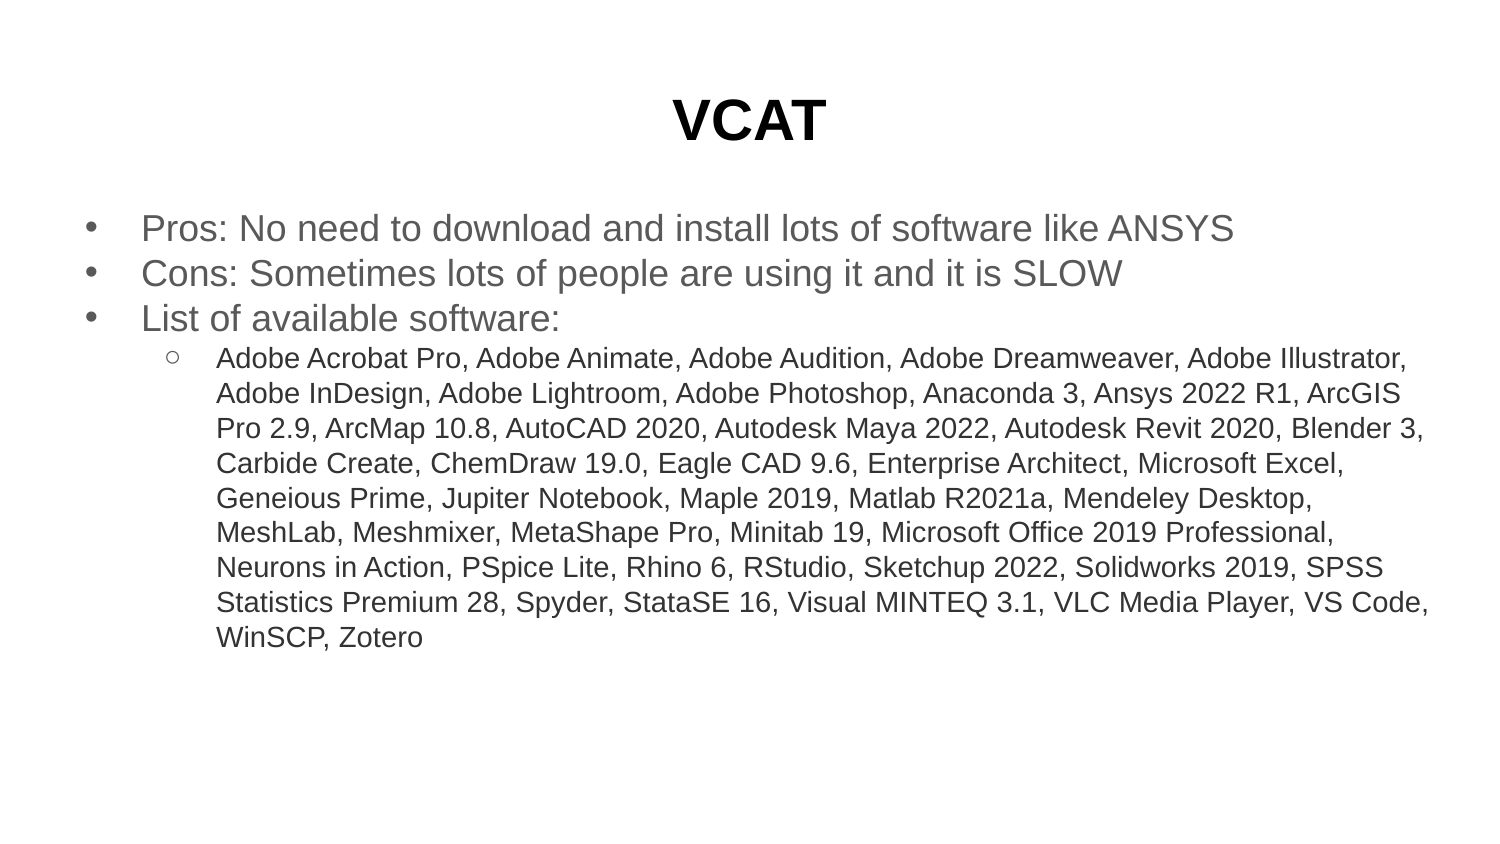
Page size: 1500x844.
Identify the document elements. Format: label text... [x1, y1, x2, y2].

list Pros: No need to download and install lots of software like ANSYS Cons: Sometimes lots of people are using it and it is SLOW List of available software: Adobe Acrobat Pro, Adobe Animate, Adobe Audition, Adobe Dreamweaver, Adobe Illustrator, Adobe InDesign, Adobe Lightroom, Adobe Photoshop, Anaconda 3, Ansys 2022 R1, ArcGIS Pro 2.9, ArcMap 10.8, AutoCAD 2020, Autodesk Maya 2022, Autodesk Revit 2020, Blender 3, Carbide Create, ChemDraw 19.0, Eagle CAD 9.6, Enterprise Architect, Microsoft Excel, Geneious Prime, Jupiter Notebook, Maple 2019, Matlab R2021a, Mendeley Desktop, MeshLab, Meshmixer, MetaShape Pro, Minitab 19, Microsoft Office 2019 Professional, Neurons in Action, PSpice Lite, Rhino 6, RStudio, Sketchup 2022, Solidworks 2019, SPSS Statistics Premium 28, Spyder, StataSE 16, Visual MINTEQ 3.1, VLC Media Player, VS Code, WinSCP, Zotero [51, 189, 1449, 750]
title VCAT [51, 72, 1449, 167]
